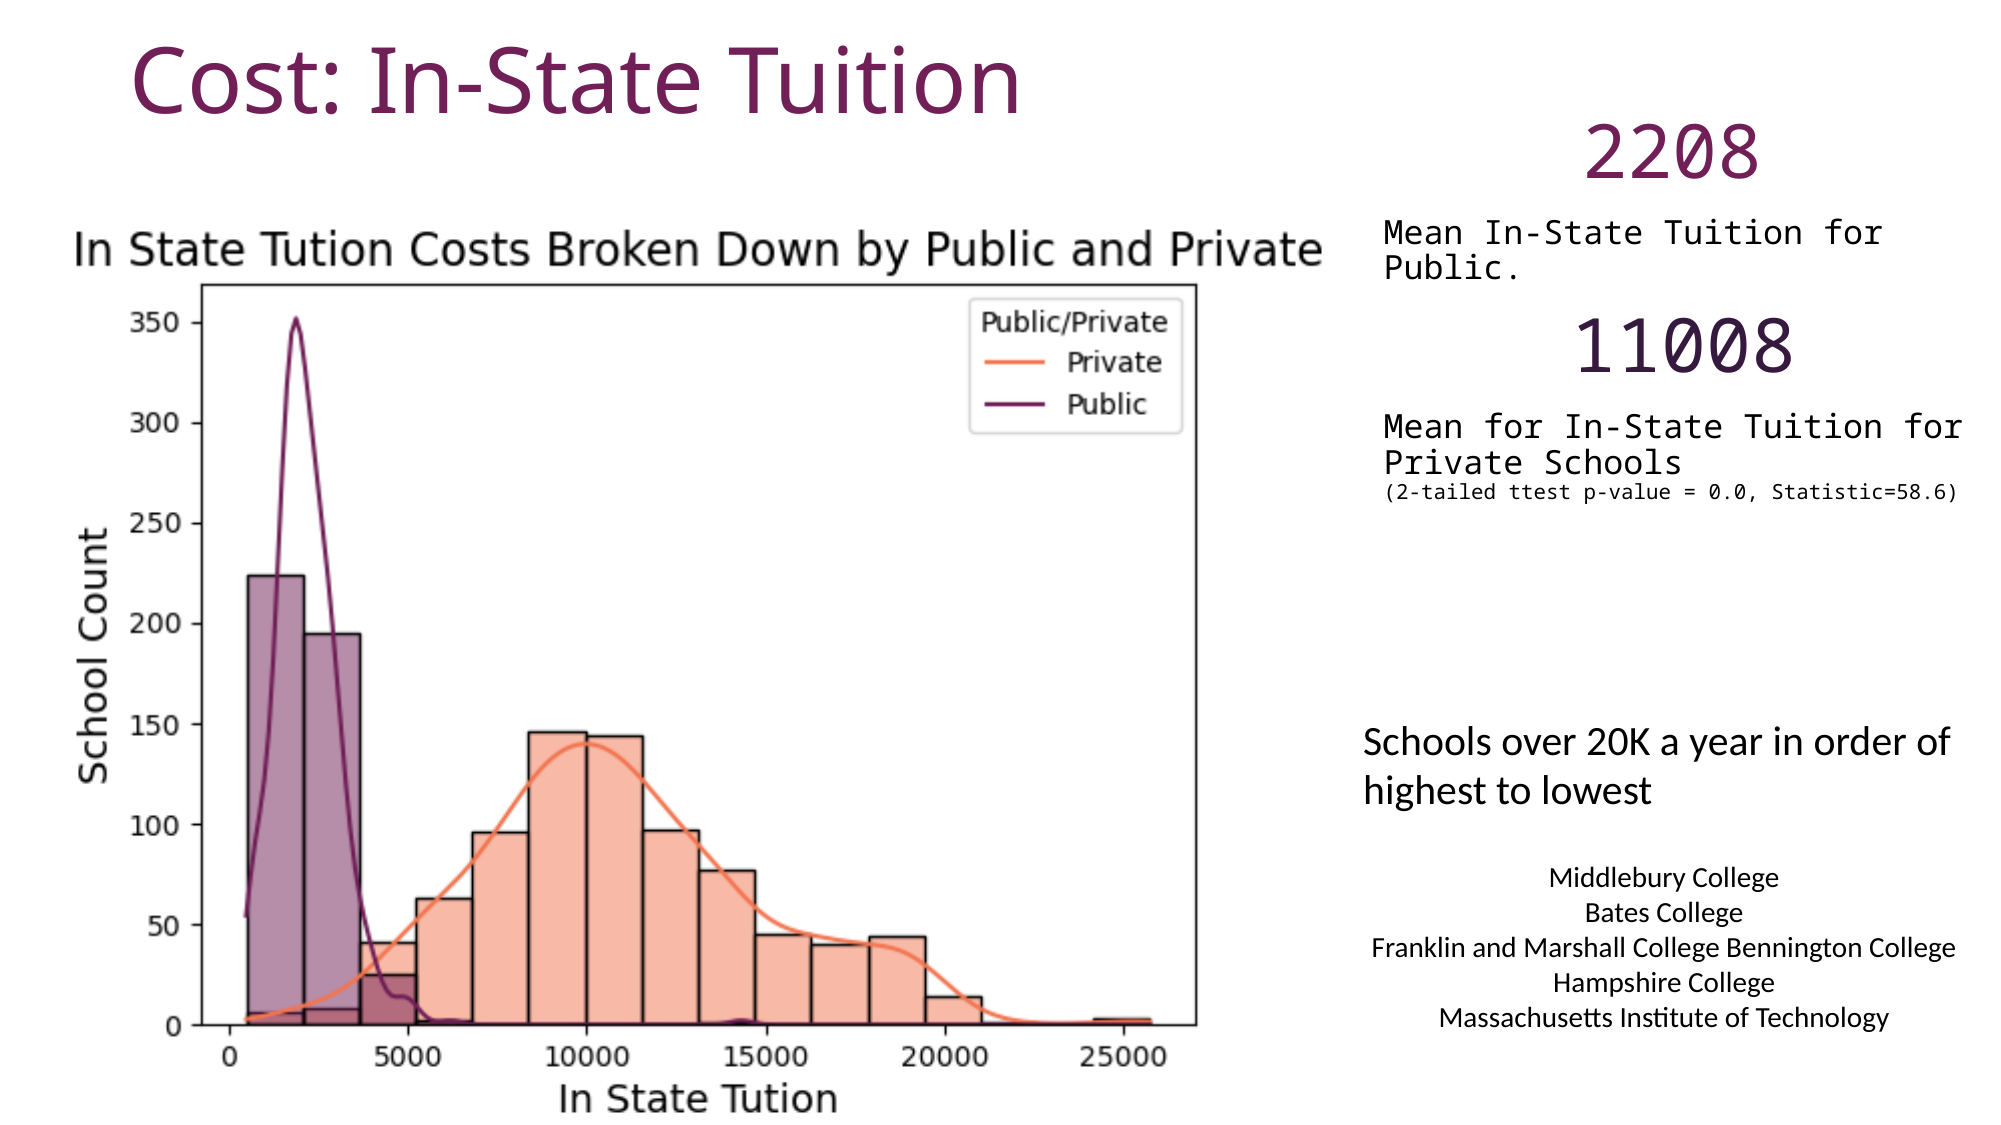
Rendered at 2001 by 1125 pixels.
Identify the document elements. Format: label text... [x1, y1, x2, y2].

title Cost: In-State Tuition [114, 0, 1840, 193]
text_box Schools over 20K a year in order of highest to lowest Middlebury College Bates College Franklin and Marshall College Bennington College Hampshire College Massachusetts Institute of Technology [1348, 705, 1980, 1121]
list 2208 Mean In-State Tuition for Public. 11008 Mean for In-State Tuition for Private Schools (2-tailed ttest p-value = 0.0, Statistic=58.6) [1368, 106, 2000, 548]
picture [41, 168, 1324, 1125]
